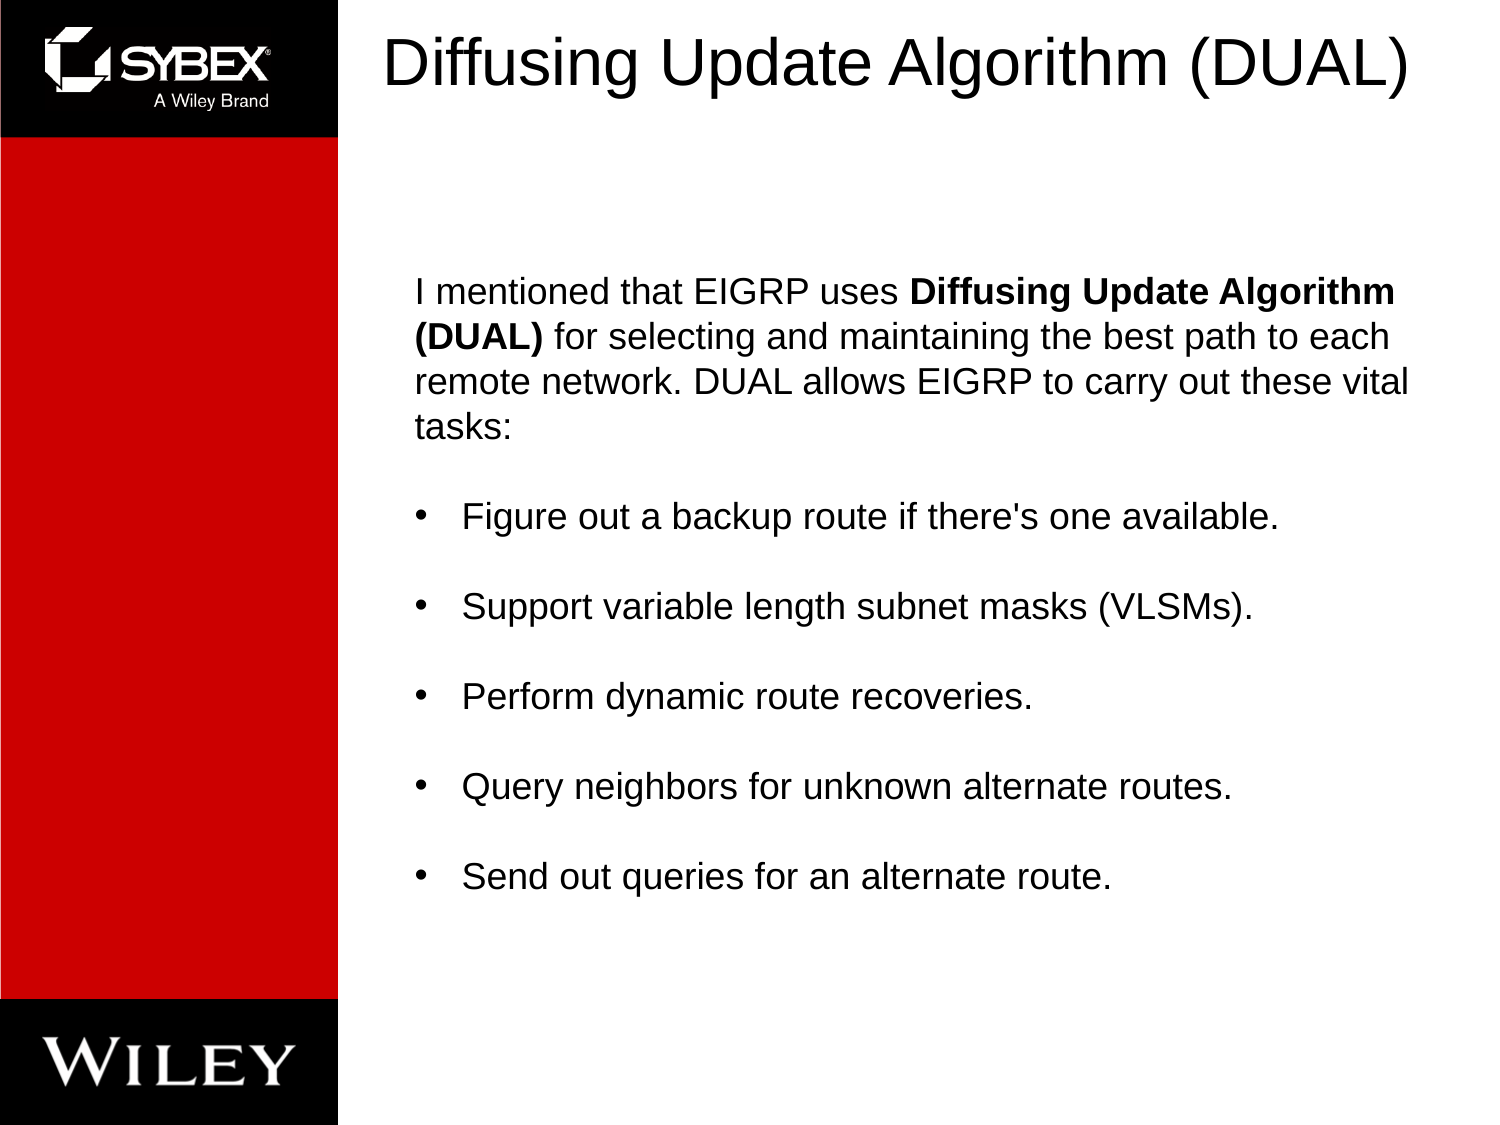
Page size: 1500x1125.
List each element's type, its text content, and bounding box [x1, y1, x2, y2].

picture [45, 27, 271, 111]
picture [0, 999, 338, 1125]
title Diffusing Update Algorithm (DUAL) [337, 45, 1475, 163]
text_box I mentioned that EIGRP uses Diffusing Update Algorithm (DUAL) for selecting and maintaining the best path to each remote network. DUAL allows EIGRP to carry out these vital tasks: Figure out a backup route if there's one available. Support variable length subnet masks (VLSMs). Perform dynamic route recoveries. Query neighbors for unknown alternate routes. Send out queries for an alternate route. [399, 259, 1450, 905]
